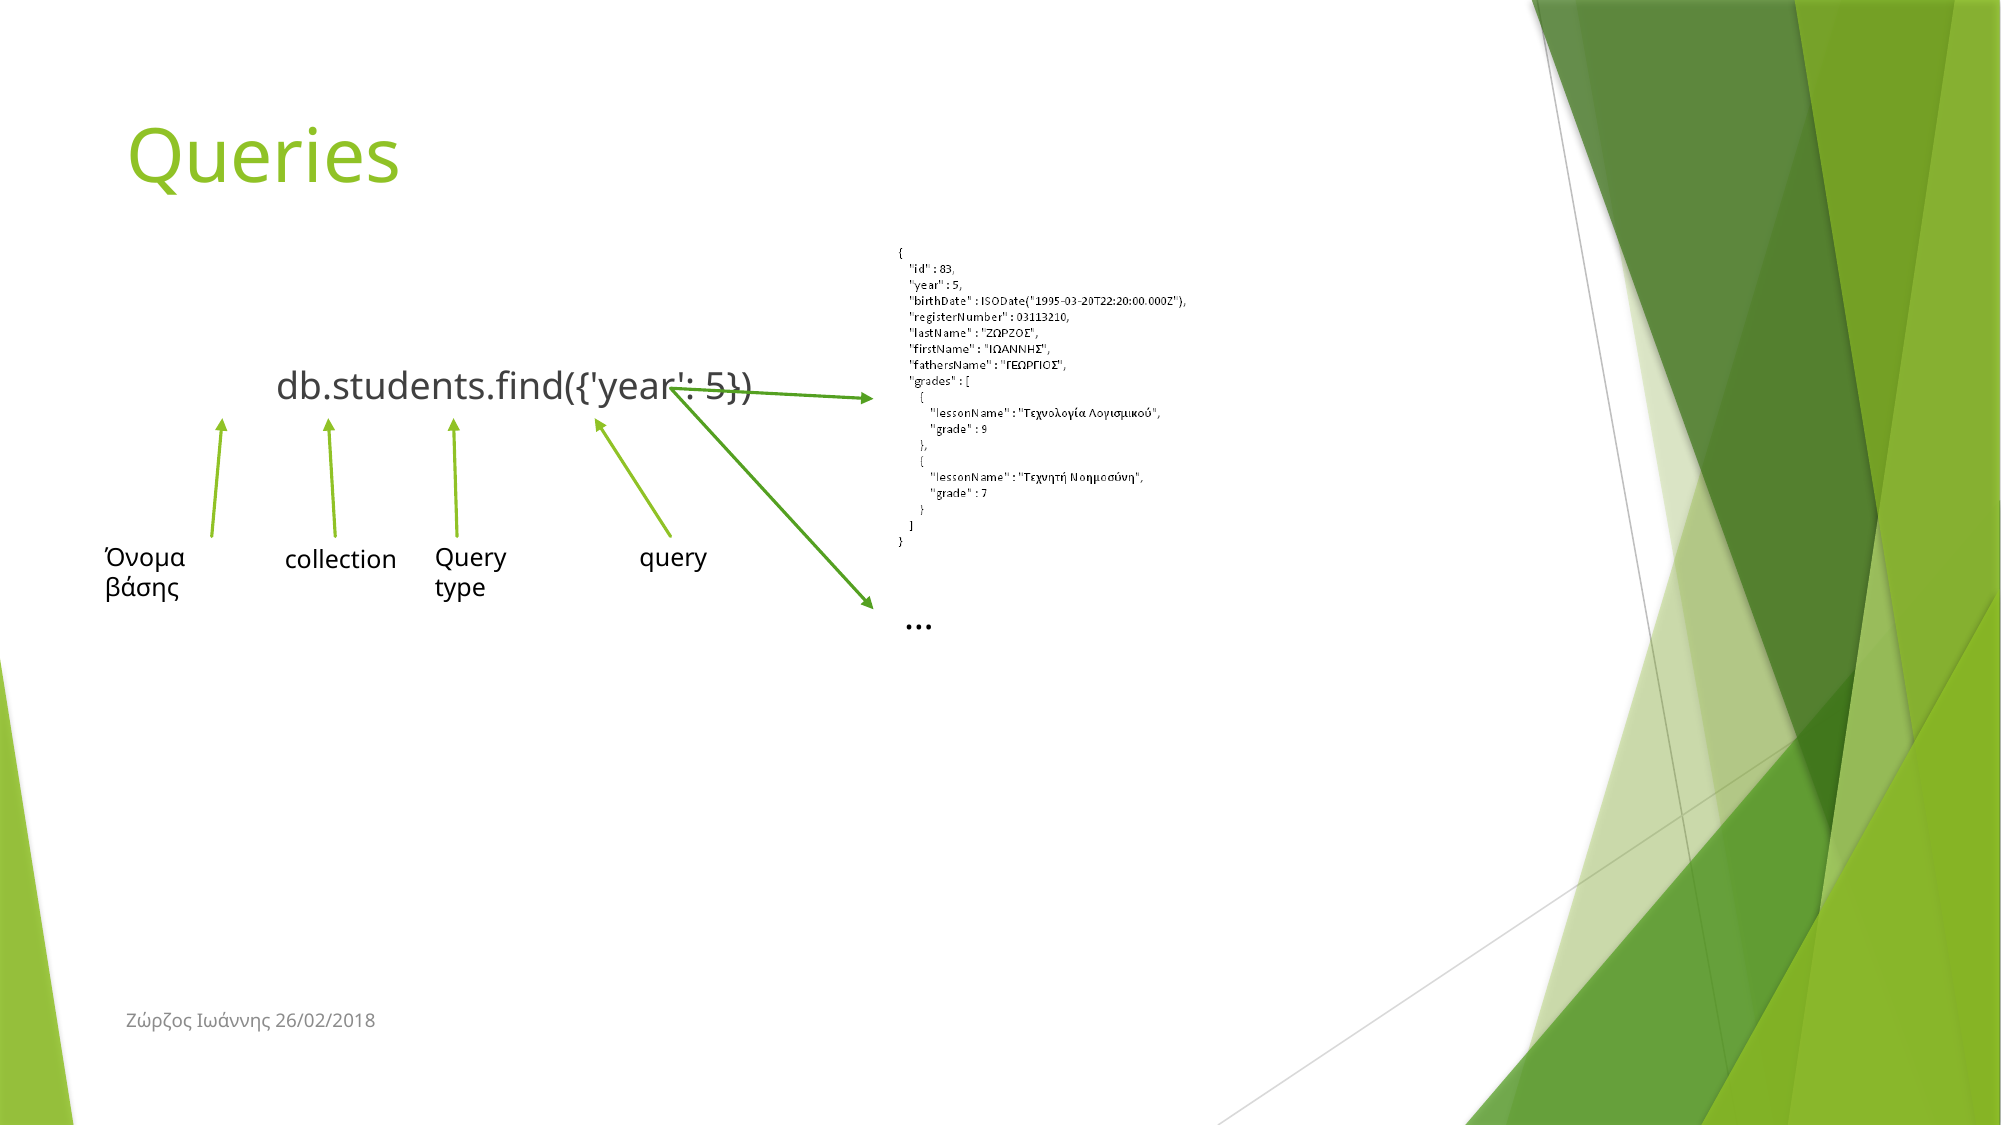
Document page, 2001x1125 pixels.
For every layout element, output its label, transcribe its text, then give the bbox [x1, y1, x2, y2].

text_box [669, 387, 874, 610]
picture [888, 243, 1195, 554]
text_box … [889, 584, 1064, 645]
text_box query [624, 545, 665, 579]
text_box collection [269, 536, 419, 582]
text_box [452, 417, 458, 537]
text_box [594, 417, 665, 537]
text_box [327, 417, 336, 537]
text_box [211, 417, 223, 537]
text_box Όνομα βάσης [89, 534, 270, 609]
text_box Query type [419, 534, 544, 609]
footer Ζώρζος Ιωάννης 26/02/2018 [111, 991, 1145, 1051]
list db.students.find({'year': 5}) [111, 354, 1522, 992]
title Queries [111, 99, 1522, 317]
